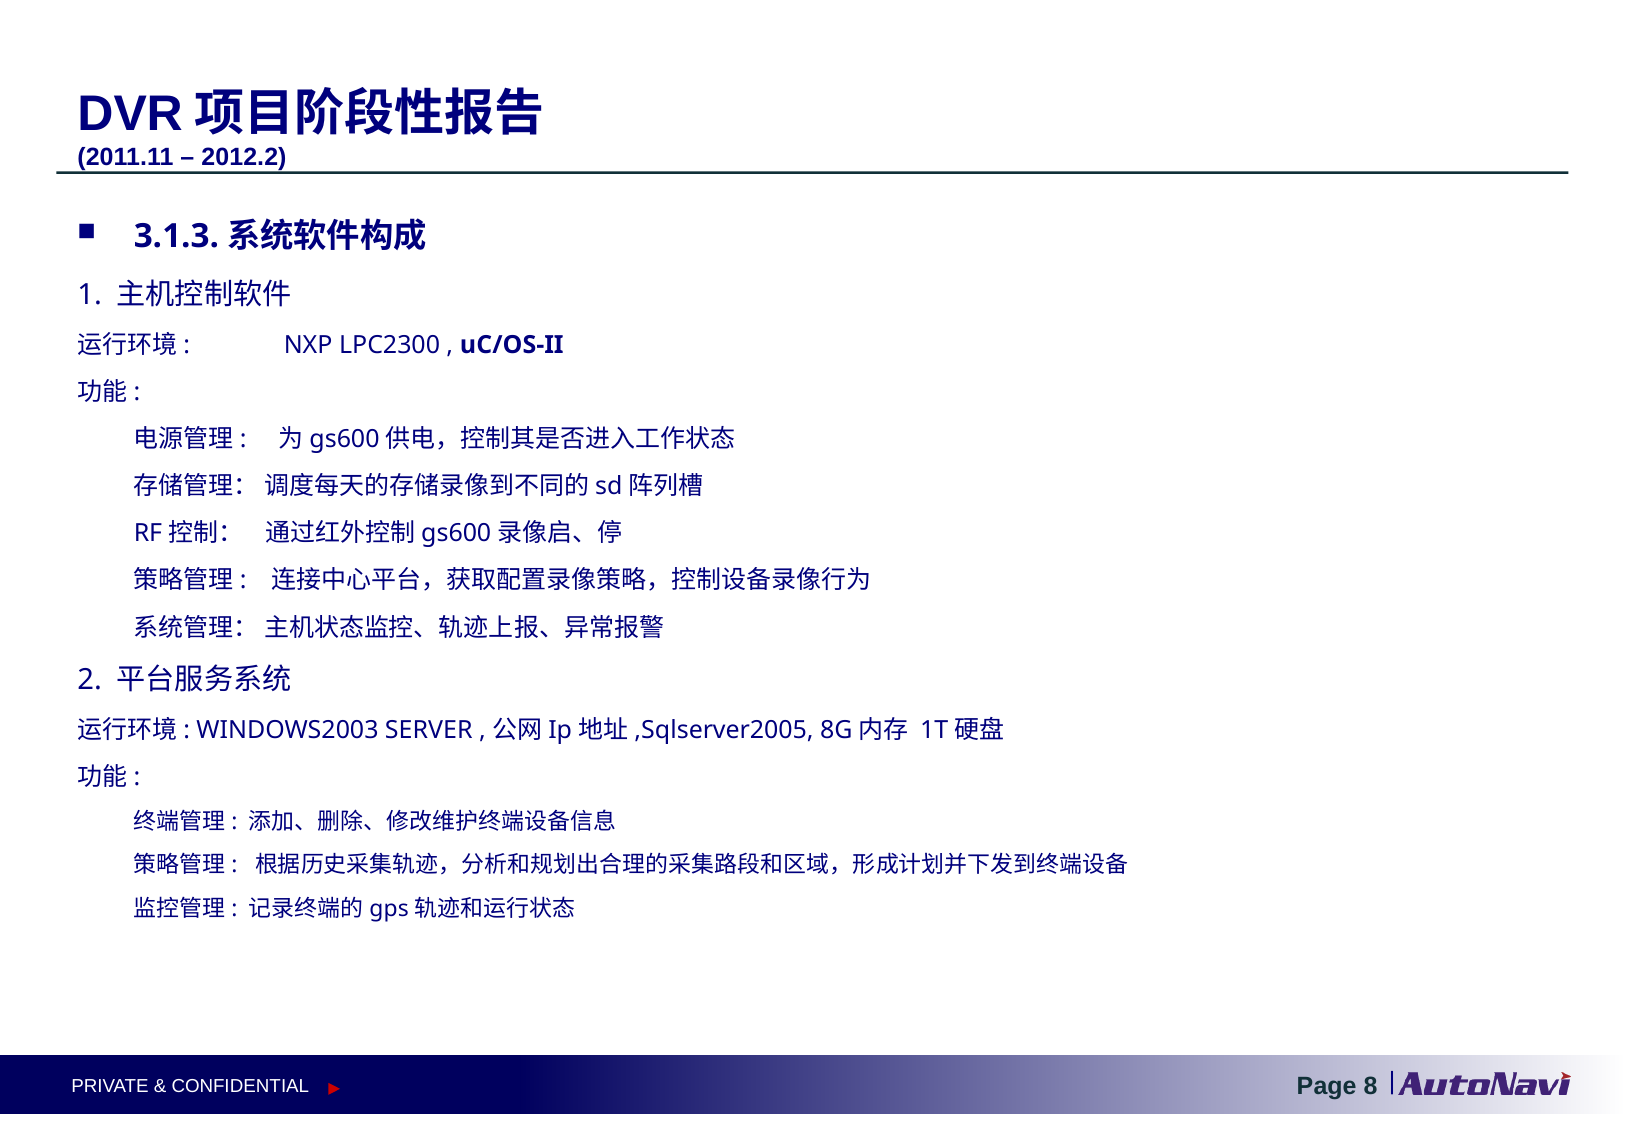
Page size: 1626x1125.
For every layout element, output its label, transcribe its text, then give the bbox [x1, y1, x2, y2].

list 3.1.3.系统软件构成 1. 主机控制软件 运行环境: NXP LPC2300 , uC/OS-II 功能: 电源管理: 为gs600供电，控制其是否进入工作状态 存储管理： 调度每天的存储录像到不同的sd阵列槽 RF控制： 通过红外控制gs600录像启、停 策略管理: 连接中心平台，获取配置录像策略，控制设备录像行为 系统管理： 主机状态监控、轨迹上报、异常报警 2. 平台服务系统 运行环境: WINDOWS2003 SERVER ,公网Ip地址,Sqlserver2005, 8G内存 1T硬盘 功能: 终端管理: 添加、删除、修改维护终端设备信息 策略管理: 根据历史采集轨迹，分析和规划出合理的采集路段和区域，形成计划并下发到终端设备 监控管理: 记录终端的gps轨迹和运行状态 [61, 198, 1563, 1032]
text_box DVR项目阶段性报告 (2011.11 – 2012.2) [62, 70, 1563, 180]
picture [1398, 1072, 1571, 1095]
